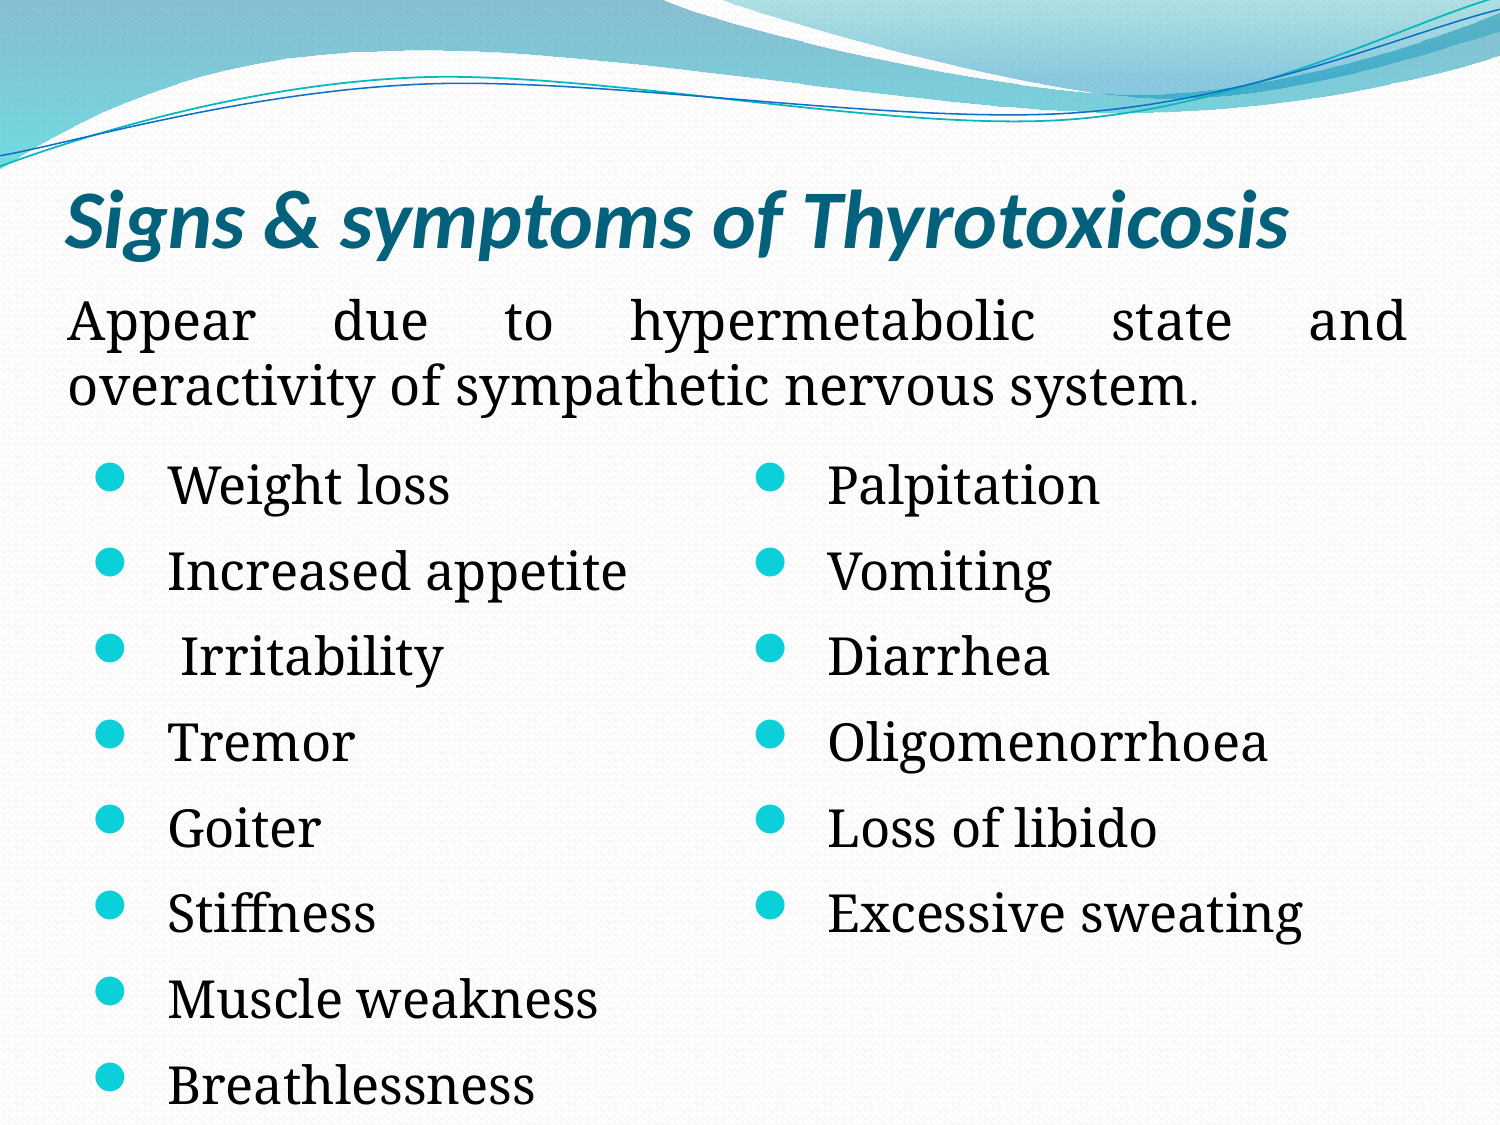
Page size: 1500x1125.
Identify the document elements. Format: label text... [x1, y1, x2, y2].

list Weight loss Increased appetite Irritability Tremor Goiter Stiffness Muscle weakness Breathlessness Palpitation Vomiting Diarrhea Oligomenorrhoea Loss of libido Excessive sweating [76, 444, 1427, 1125]
title Signs & symptoms of Thyrotoxicosis [64, 78, 1415, 266]
text_box Appear due to hypermetabolic state and overactivity of sympathetic nervous system. [53, 278, 1424, 424]
